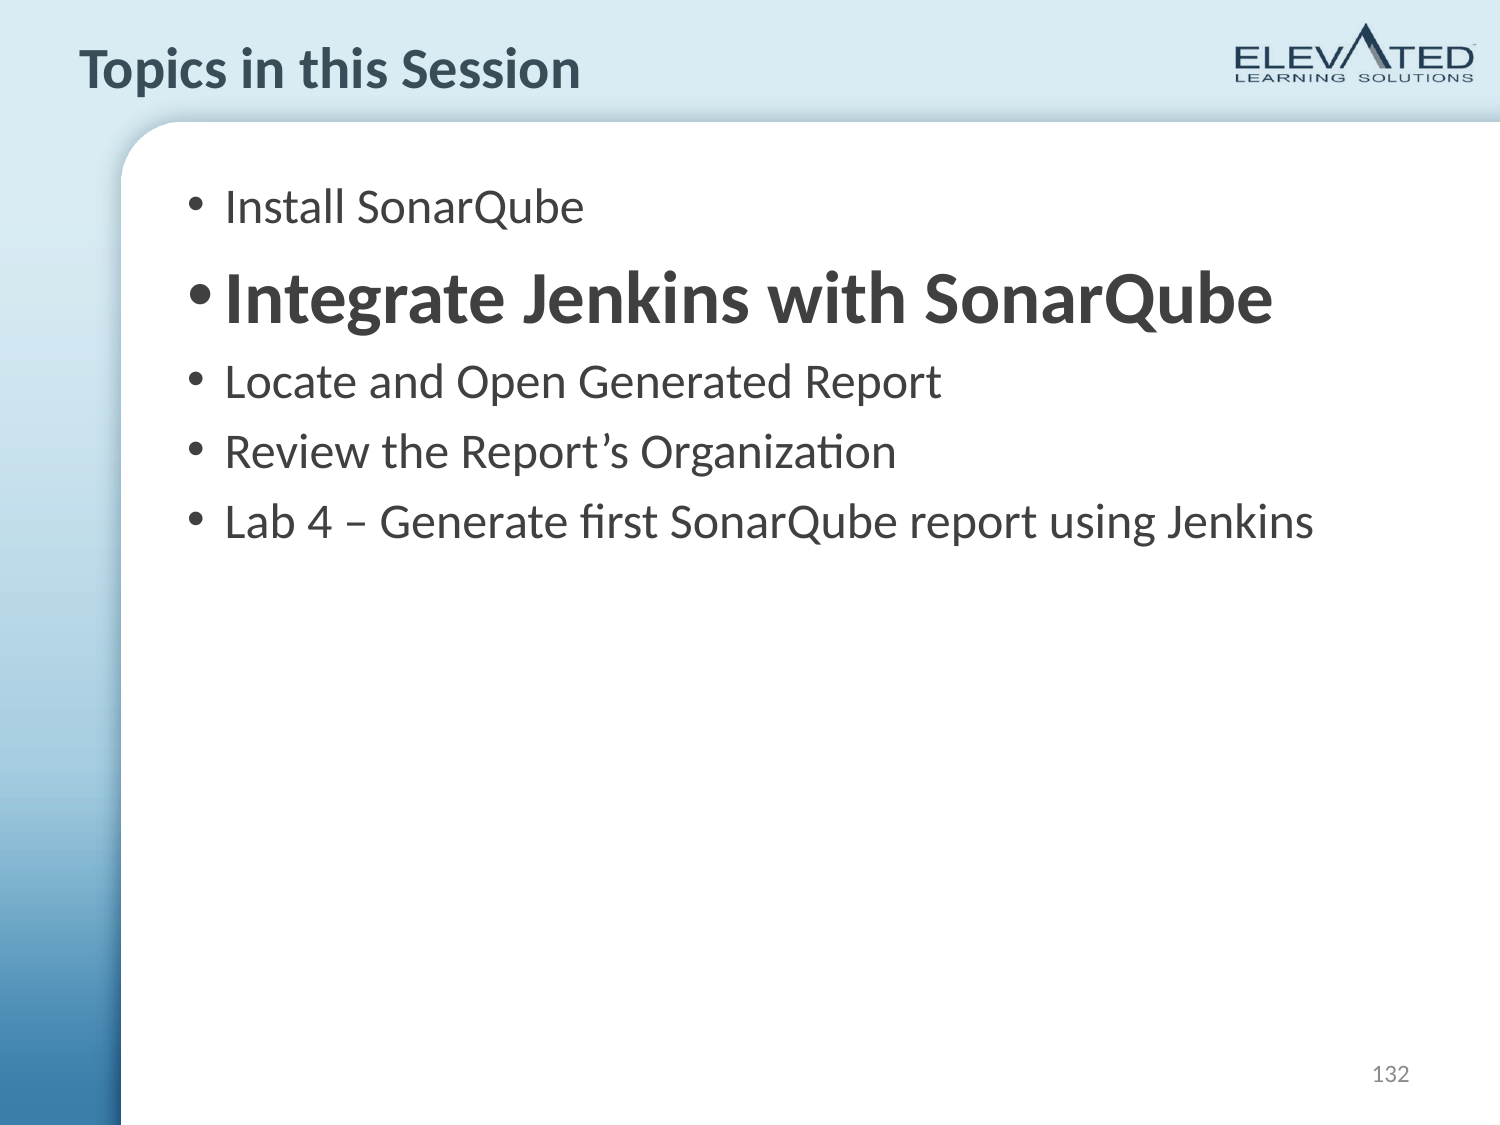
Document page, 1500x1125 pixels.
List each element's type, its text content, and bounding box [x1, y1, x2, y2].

title Topics in this Session [64, 12, 1146, 118]
slide_number 132 [1074, 1042, 1425, 1103]
list Install SonarQube Integrate Jenkins with SonarQube Locate and Open Generated Report Review the Report’s Organization Lab 4 – Generate first SonarQube report using Jenkins [172, 165, 1425, 1005]
picture [0, 0, 1500, 1125]
